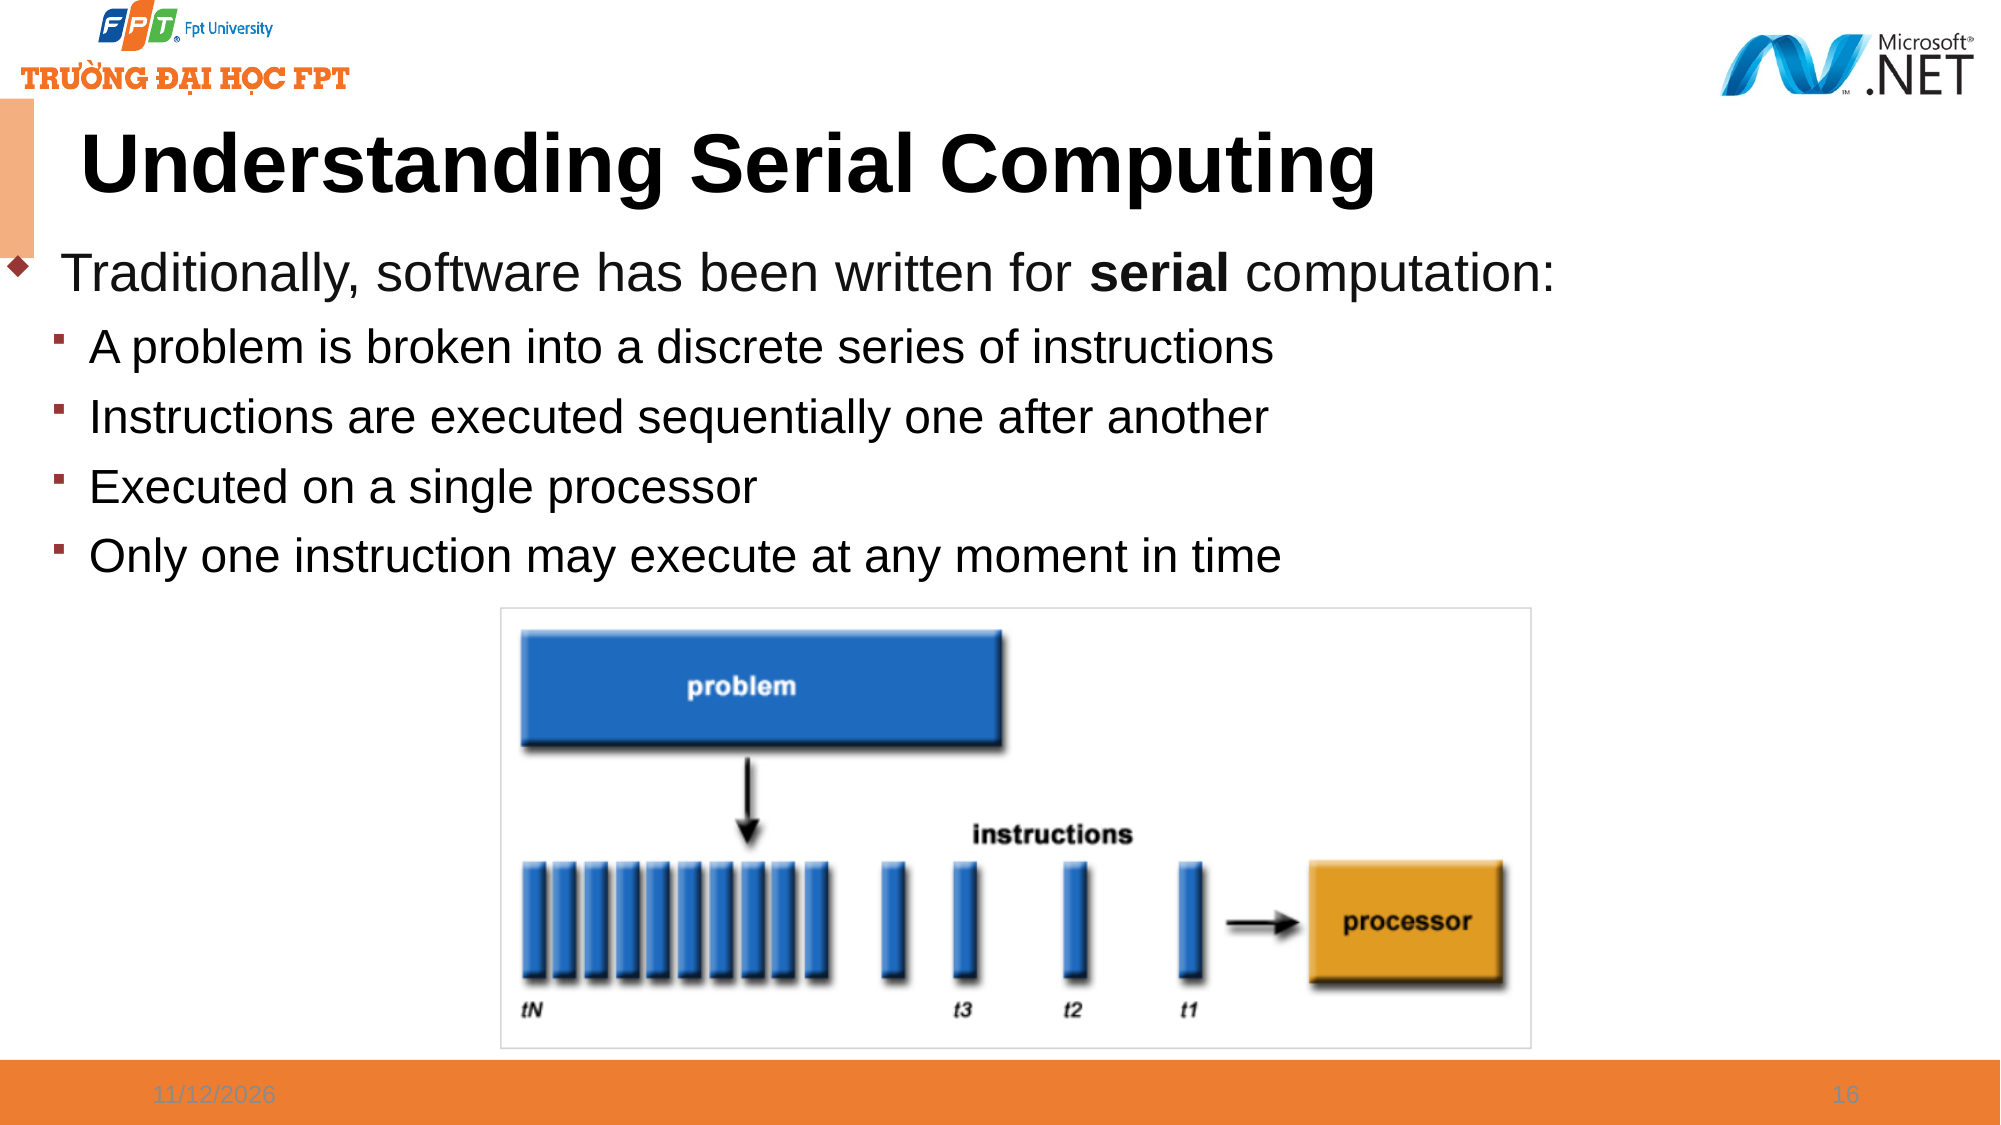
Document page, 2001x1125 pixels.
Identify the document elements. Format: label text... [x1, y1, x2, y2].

slide_number 16 [1424, 1063, 1875, 1123]
picture [488, 598, 1536, 1056]
text_box Traditionally, software has been written for serial computation: A problem is broken into a discrete series of instructions Instructions are executed sequentially one after another Executed on a single processor Only one instruction may execute at any moment in time [0, 230, 1942, 590]
title Understanding Serial Computing [65, 118, 1952, 213]
picture [1685, 0, 2001, 129]
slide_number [137, 1063, 588, 1123]
